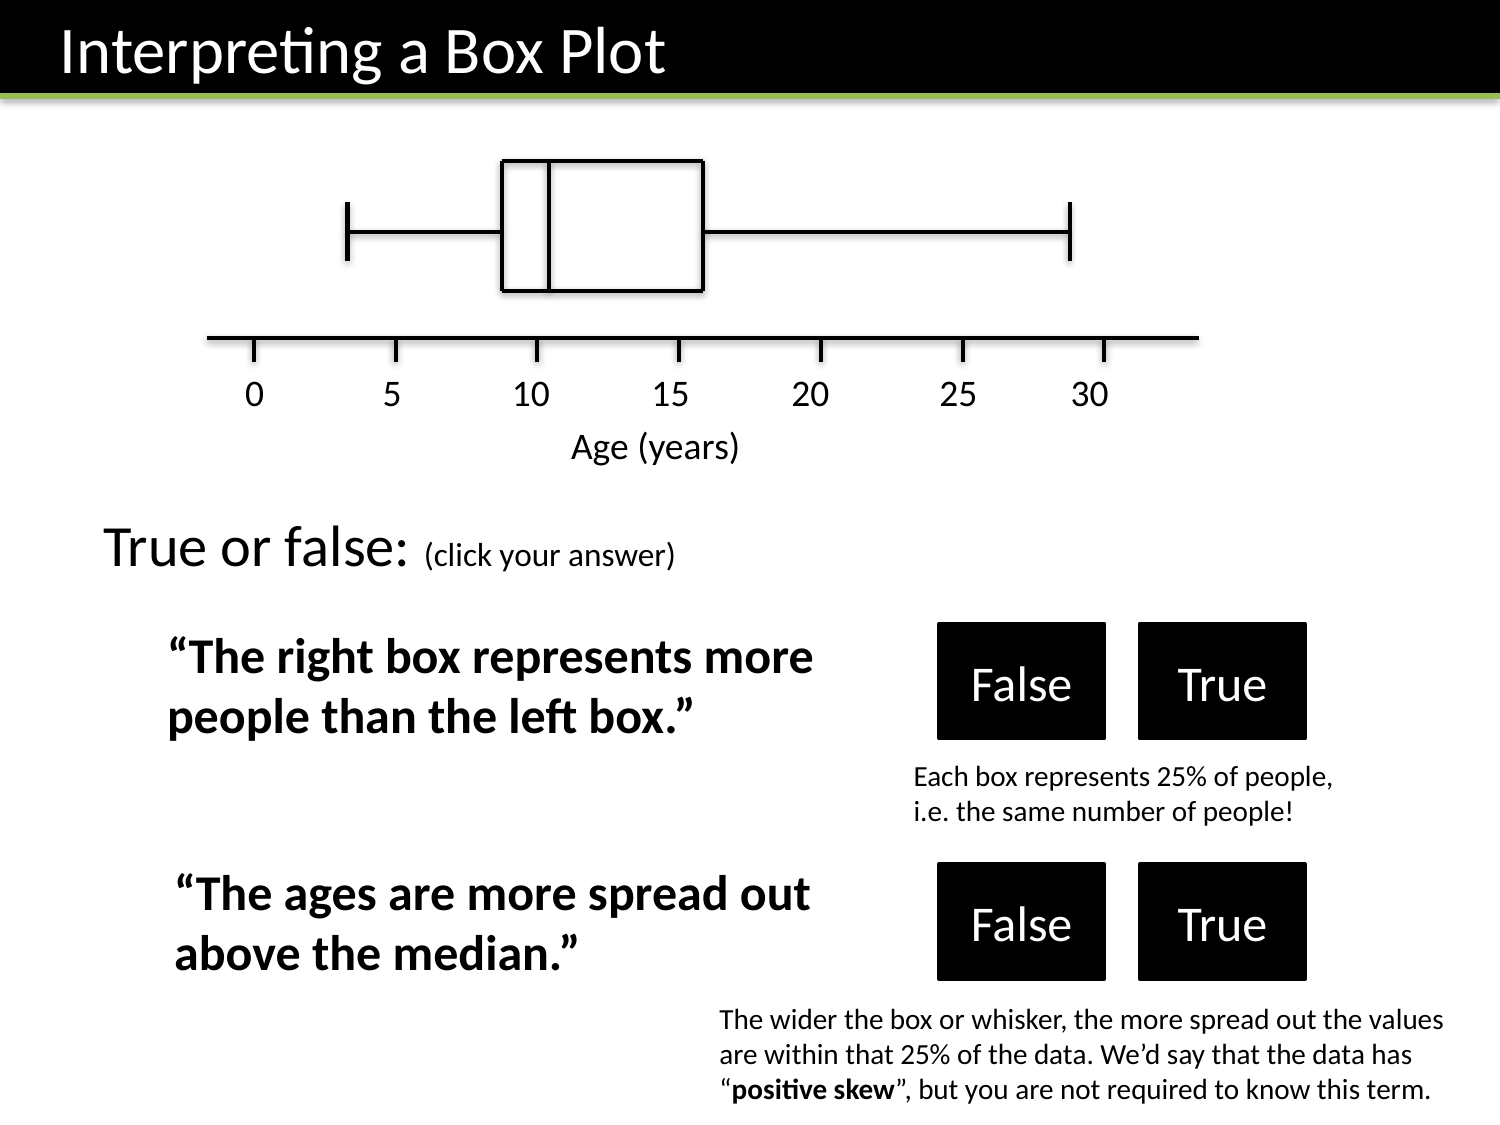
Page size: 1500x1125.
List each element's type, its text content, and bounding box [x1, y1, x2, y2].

text_box “The right box represents more people than the left box.” [152, 615, 856, 751]
text_box False [937, 622, 1106, 740]
text_box True [1138, 622, 1307, 740]
text_box “The ages are more spread out above the median.” [159, 853, 863, 988]
text_box Age (years) [360, 414, 951, 475]
text_box False [937, 862, 1106, 981]
text_box True [1138, 862, 1307, 981]
text_box True or false: (click your answer) [88, 501, 973, 586]
text_box 0 5 10 15 20 25 30 [230, 361, 1176, 422]
text_box Each box represents 25% of people, i.e. the same number of people! [898, 750, 1382, 836]
text_box The wider the box or whisker, the more spread out the values are within that 25% of the data. We’d say that the data has “positive skew”, but you are not required to know this term. [704, 992, 1481, 1113]
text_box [0, 0, 1500, 99]
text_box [253, 337, 1105, 362]
